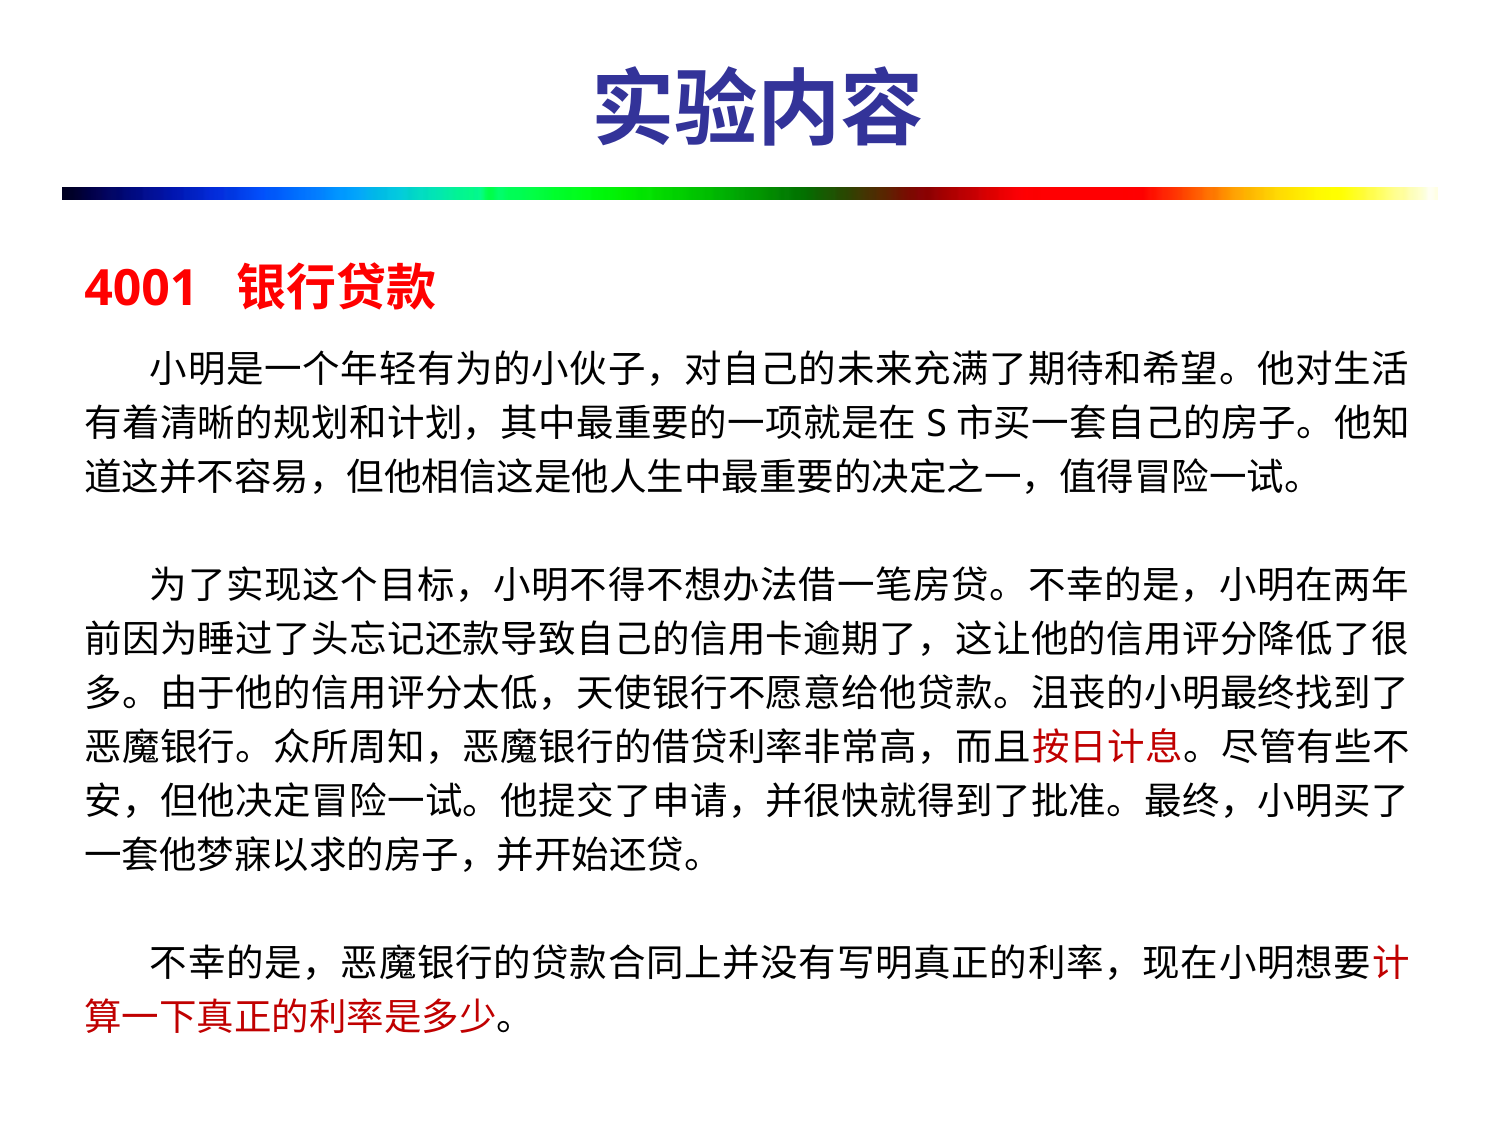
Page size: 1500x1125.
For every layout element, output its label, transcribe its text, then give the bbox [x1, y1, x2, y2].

picture [382, 187, 1438, 200]
picture [62, 187, 355, 200]
title 实验内容 [124, 37, 1392, 163]
list 4001 银行贷款 小明是一个年轻有为的小伙子，对自己的未来充满了期待和希望。他对生活有着清晰的规划和计划，其中最重要的一项就是在S市买一套自己的房子。他知道这并不容易，但他相信这是他人生中最重要的决定之一，值得冒险一试。 为了实现这个目标，小明不得不想办法借一笔房贷。不幸的是，小明在两年前因为睡过了头忘记还款导致自己的信用卡逾期了，这让他的信用评分降低了很多。由于他的信用评分太低，天使银行不愿意给他贷款。沮丧的小明最终找到了恶魔银行。众所周知，恶魔银行的借贷利率非常高，而且按日计息。尽管有些不安，但他决定冒险一试。他提交了申请，并很快就得到了批准。最终，小明买了一套他梦寐以求的房子，并开始还贷。 不幸的是，恶魔银行的贷款合同上并没有写明真正的利率，现在小明想要计算一下真正的利率是多少。 [69, 232, 1426, 1009]
